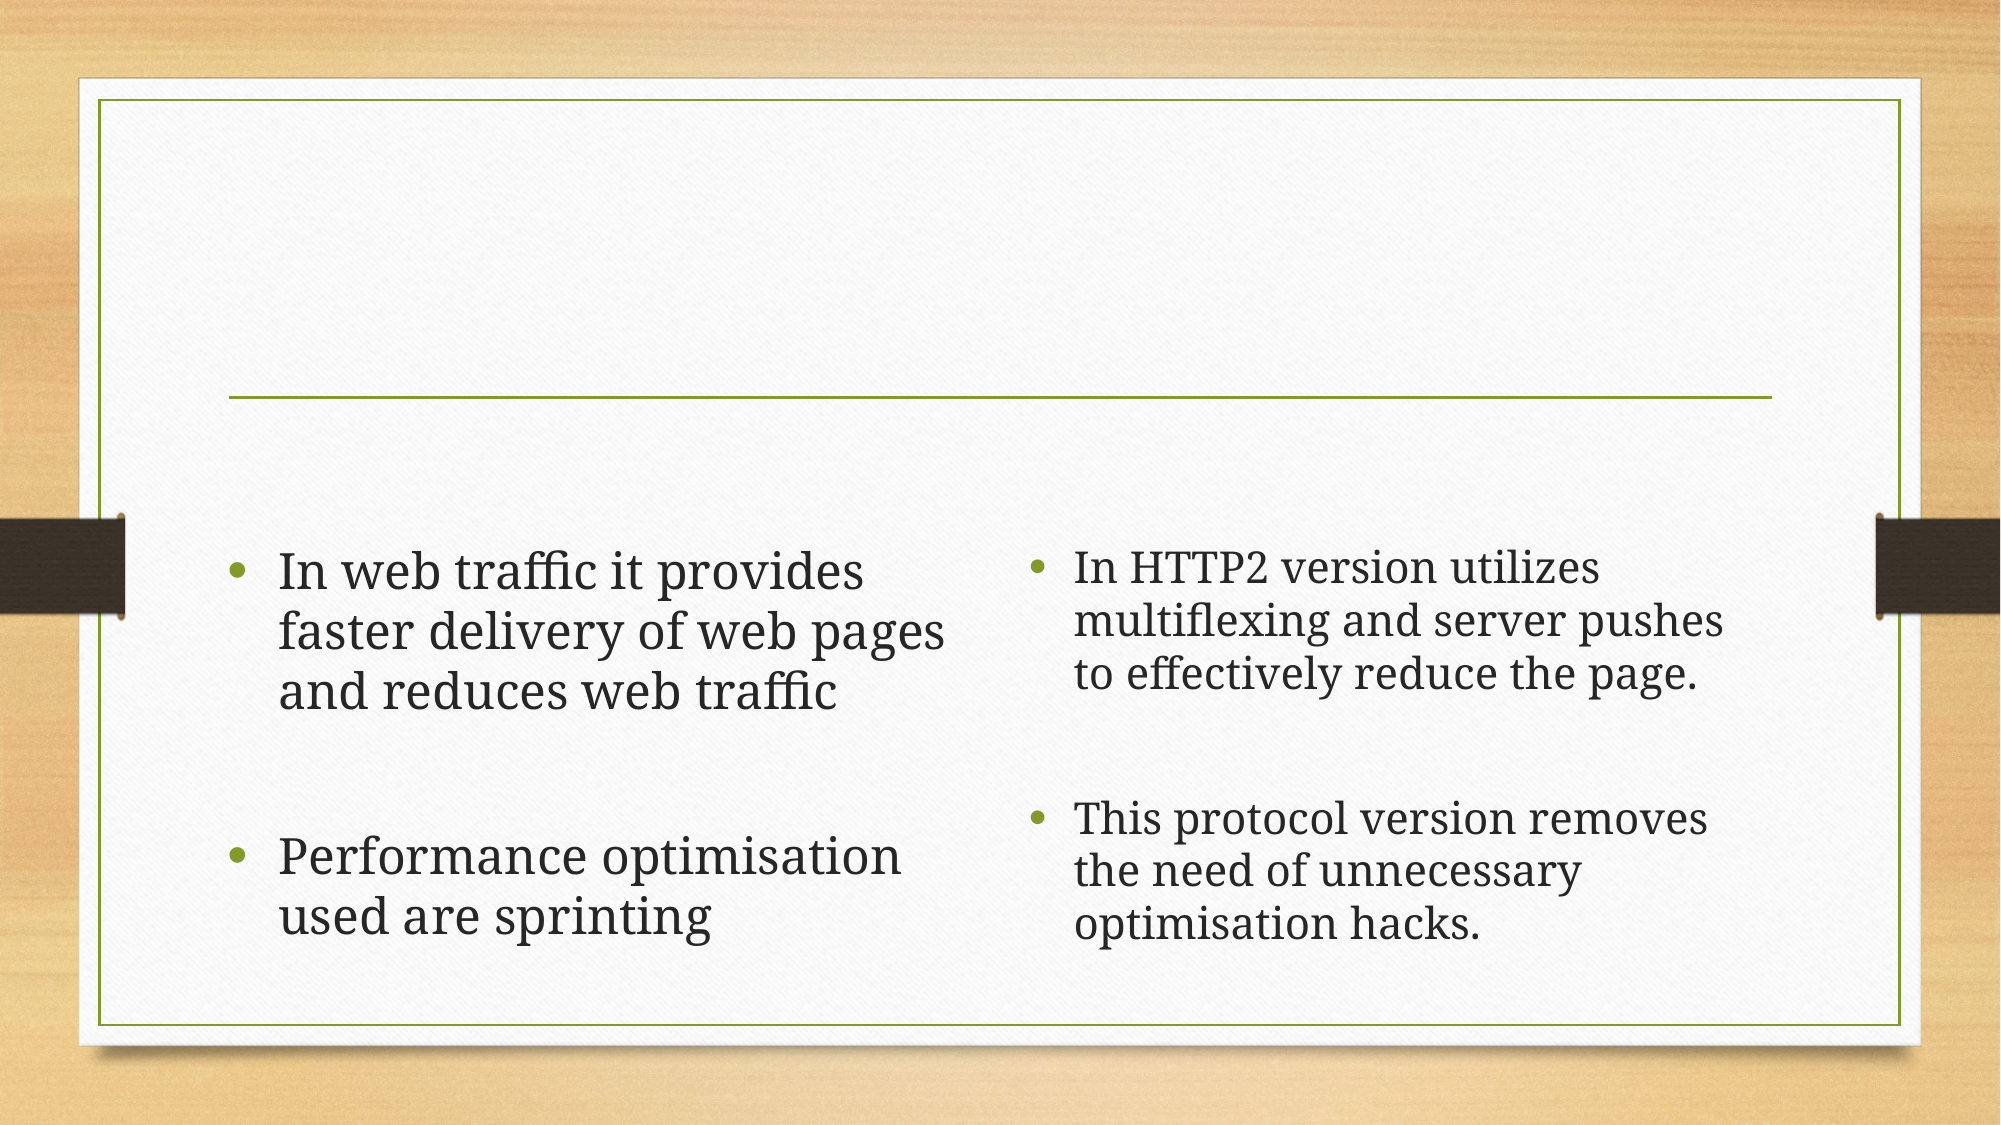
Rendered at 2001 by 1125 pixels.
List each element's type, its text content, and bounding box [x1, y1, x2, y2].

list In web traffic it provides faster delivery of web pages and reduces web traffic Performance optimisation used are sprinting [212, 532, 987, 964]
picture [0, 0, 2001, 1125]
list In HTTP2 version utilizes multiflexing and server pushes to effectively reduce the page. This protocol version removes the need of unnecessary optimisation hacks. [1013, 532, 1788, 964]
